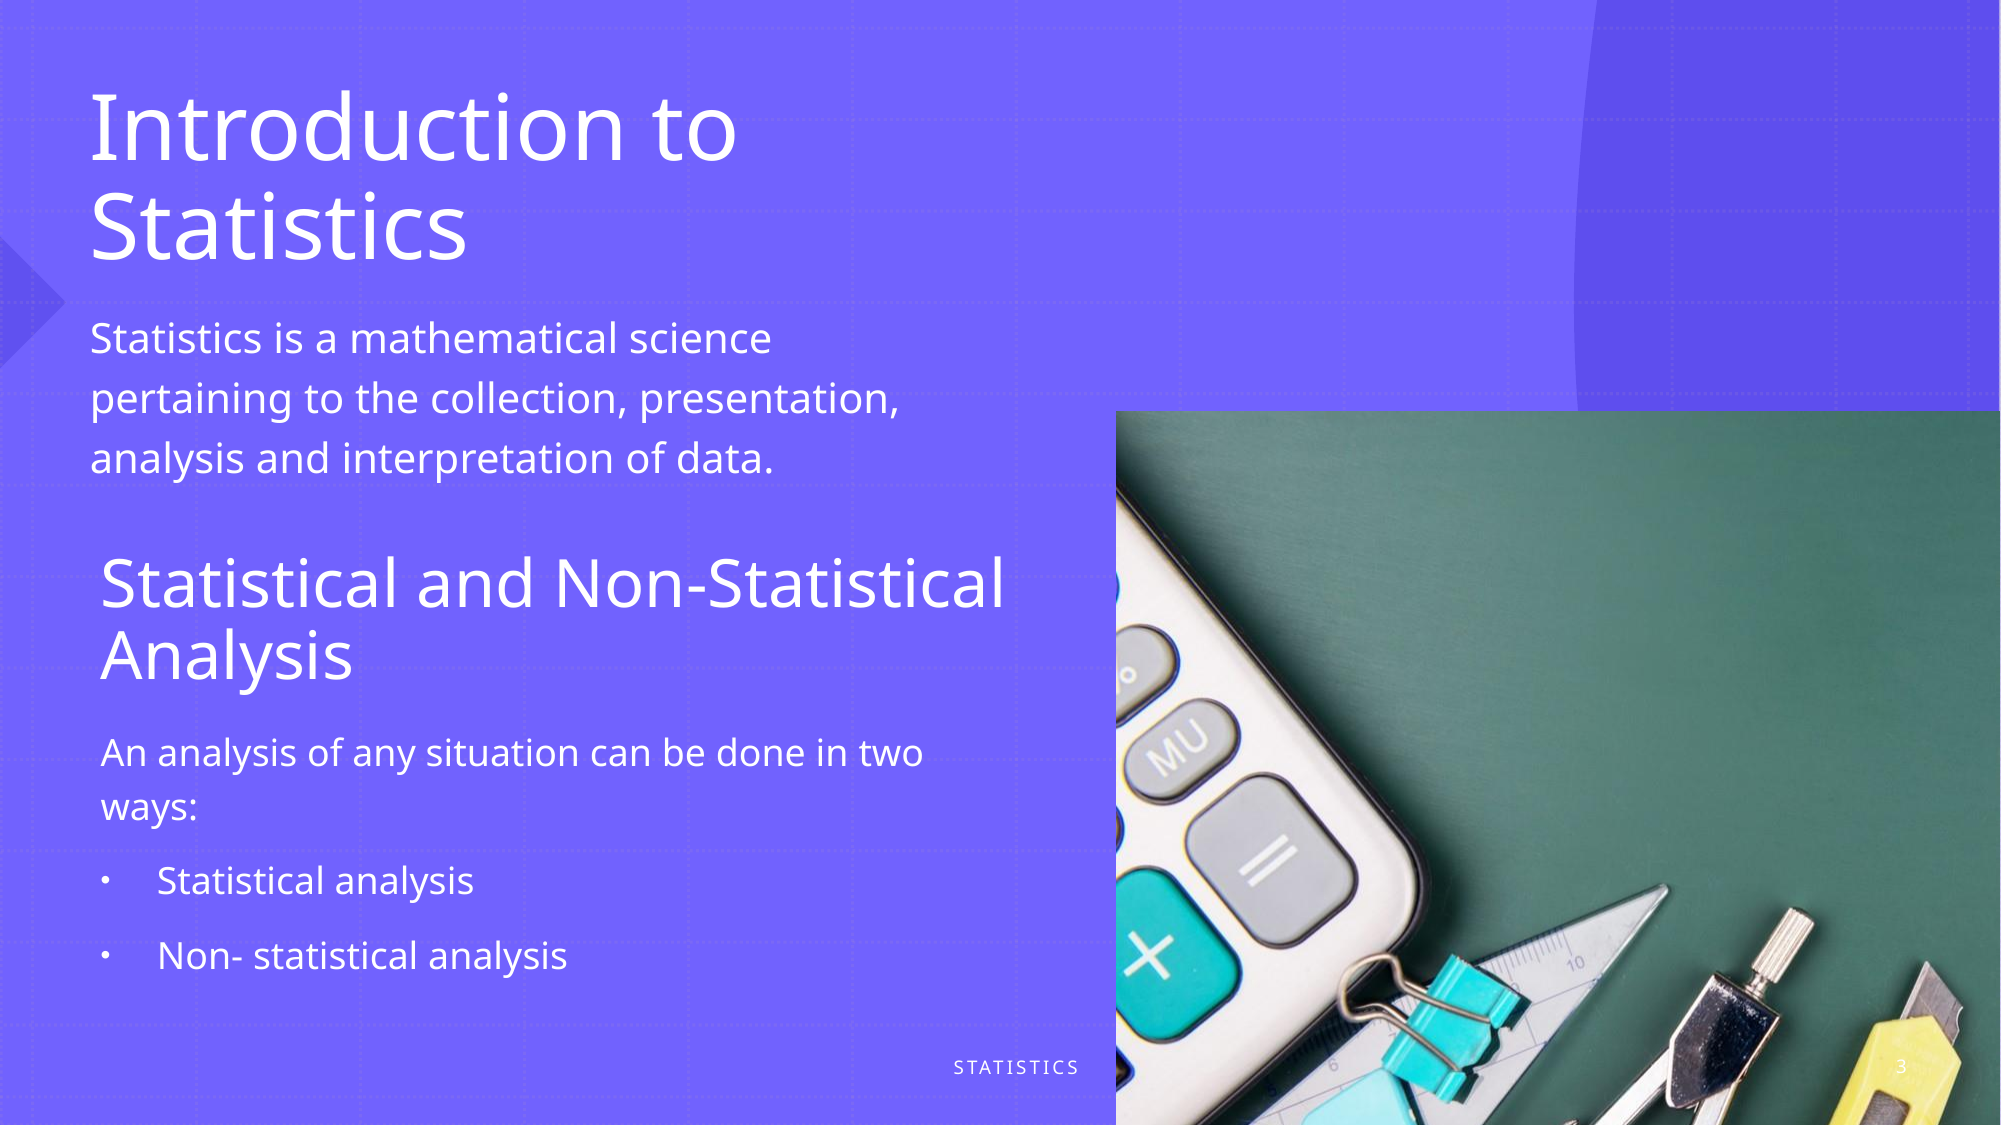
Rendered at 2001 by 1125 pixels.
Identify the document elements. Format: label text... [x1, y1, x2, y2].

footer STATISTICS [689, 1036, 1115, 1097]
list Statistics is a mathematical science pertaining to the collection, presentation, analysis and interpretation of data. [75, 294, 985, 528]
picture [1115, 411, 2000, 1125]
title Introduction to Statistics [75, 73, 963, 294]
text_box An analysis of any situation can be done in two ways: Statistical analysis Non- statistical analysis [85, 712, 996, 945]
text_box Statistical and Non-Statistical Analysis [85, 542, 1086, 724]
